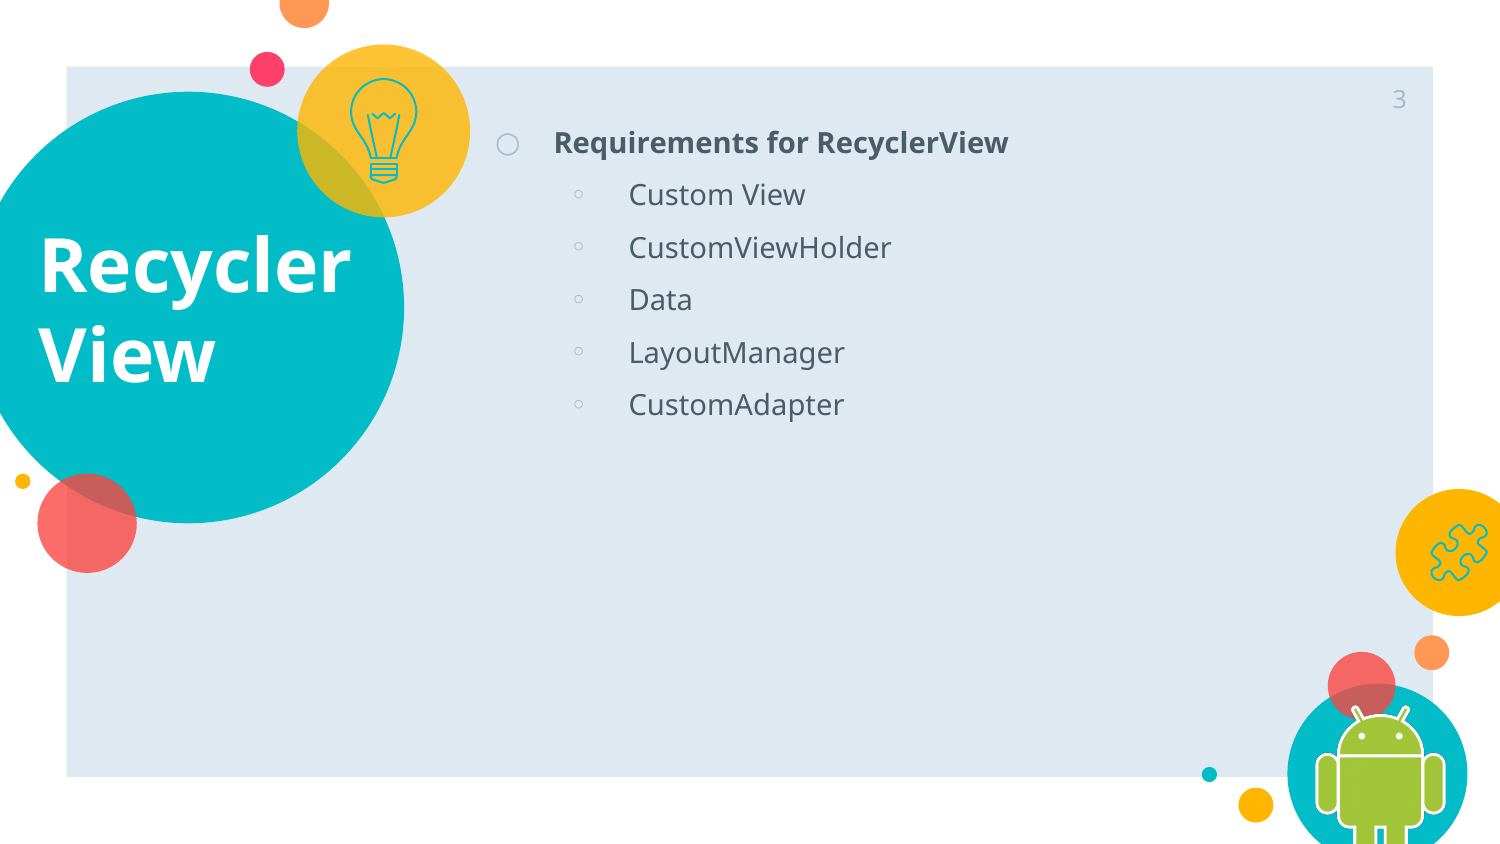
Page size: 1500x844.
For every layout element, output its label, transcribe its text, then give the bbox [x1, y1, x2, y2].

title RecyclerView [23, 91, 375, 524]
slide_number 3 [1331, 68, 1422, 134]
list Requirements for RecyclerView Custom View CustomViewHolder Data LayoutManager CustomAdapter [463, 91, 1332, 655]
picture [1315, 705, 1446, 844]
